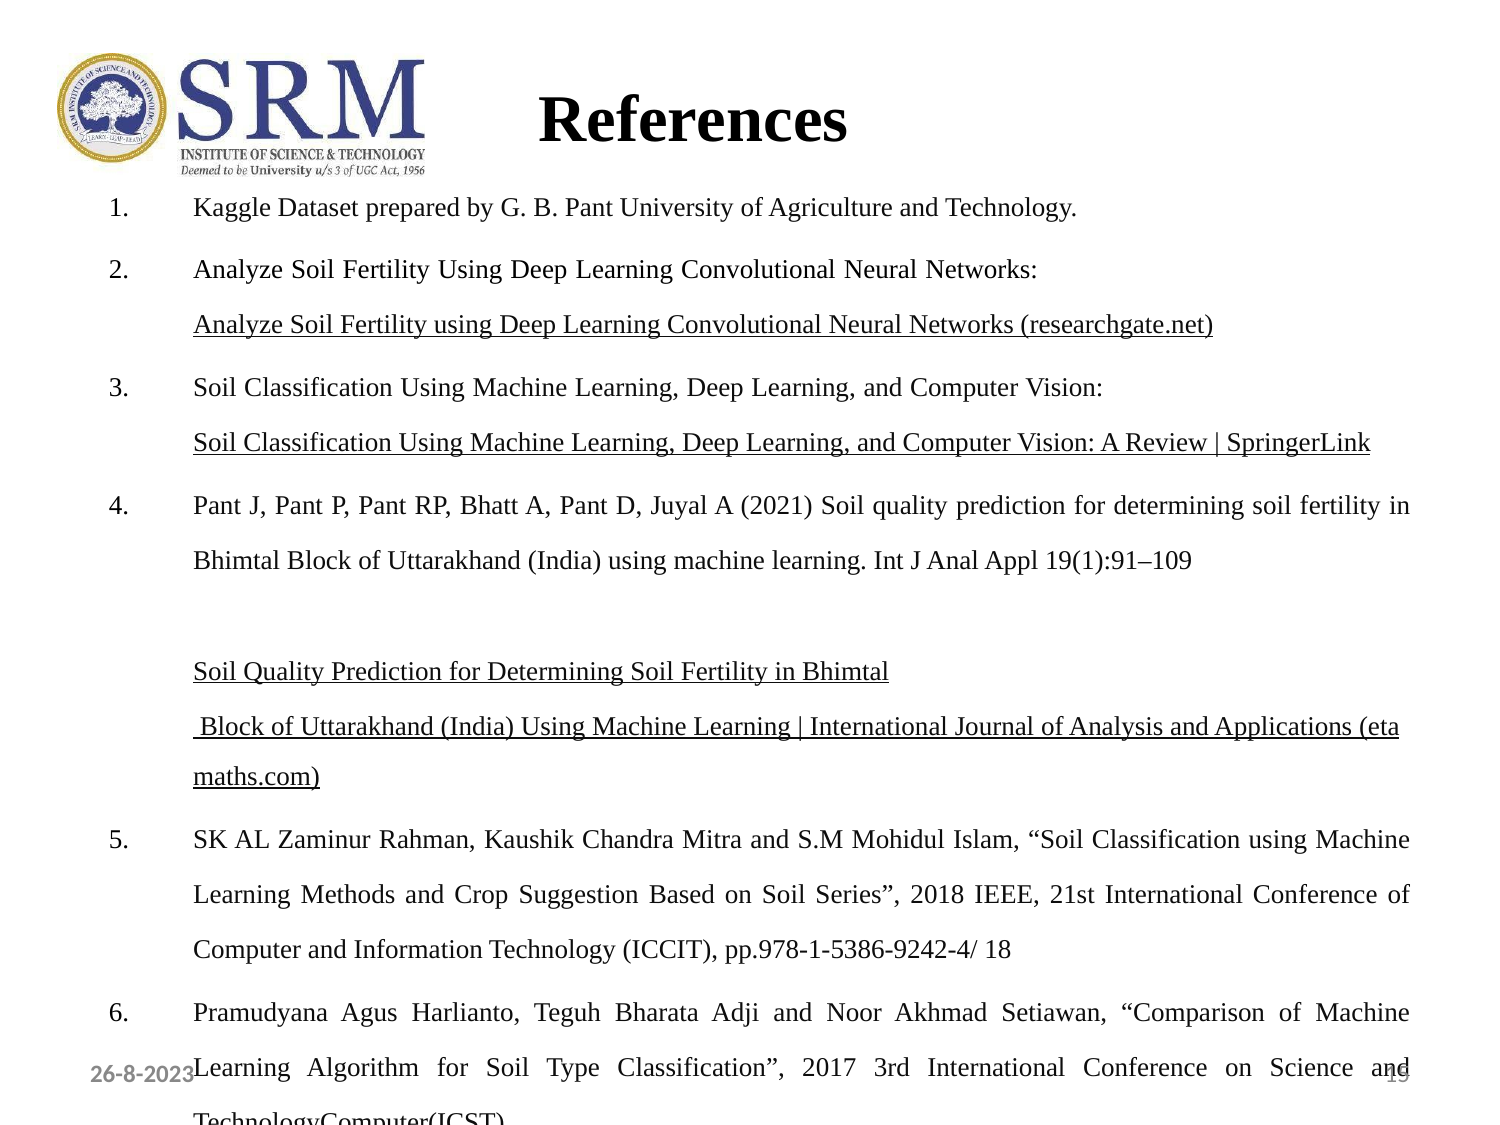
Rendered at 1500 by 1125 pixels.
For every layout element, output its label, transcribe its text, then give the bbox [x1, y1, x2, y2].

picture [57, 53, 426, 178]
slide_number 15 [1074, 1042, 1425, 1103]
text_box References [523, 67, 1425, 162]
list Kaggle Dataset prepared by G. B. Pant University of Agriculture and Technology. Analyze Soil Fertility Using Deep Learning Convolutional Neural Networks: Analyze Soil Fertility using Deep Learning Convolutional Neural Networks (researchgate.net) Soil Classification Using Machine Learning, Deep Learning, and Computer Vision: Soil Classification Using Machine Learning, Deep Learning, and Computer Vision: A Review | SpringerLink Pant J, Pant P, Pant RP, Bhatt A, Pant D, Juyal A (2021) Soil quality prediction for determining soil fertility in Bhimtal Block of Uttarakhand (India) using machine learning. Int J Anal Appl 19(1):91–109 Soil Quality Prediction for Determining Soil Fertility in Bhimtal Block of Uttarakhand (India) Using Machine Learning | International Journal of Analysis and Applications (etamaths.com) SK AL Zaminur Rahman, Kaushik Chandra Mitra and S.M Mohidul Islam, “Soil Classification using Machine Learning Methods and Crop Suggestion Based on Soil Series”, 2018 IEEE, 21st International Conference of Computer and Information Technology (ICCIT), pp.978-1-5386-9242-4/ 18 Pramudyana Agus Harlianto, Teguh Bharata Adji and Noor Akhmad Setiawan, “Comparison of Machine Learning Algorithm for Soil Type Classification”, 2017 3rd International Conference on Science and TechnologyComputer(ICST). [75, 158, 1425, 1004]
footer [512, 1042, 988, 1103]
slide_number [75, 1042, 425, 1103]
